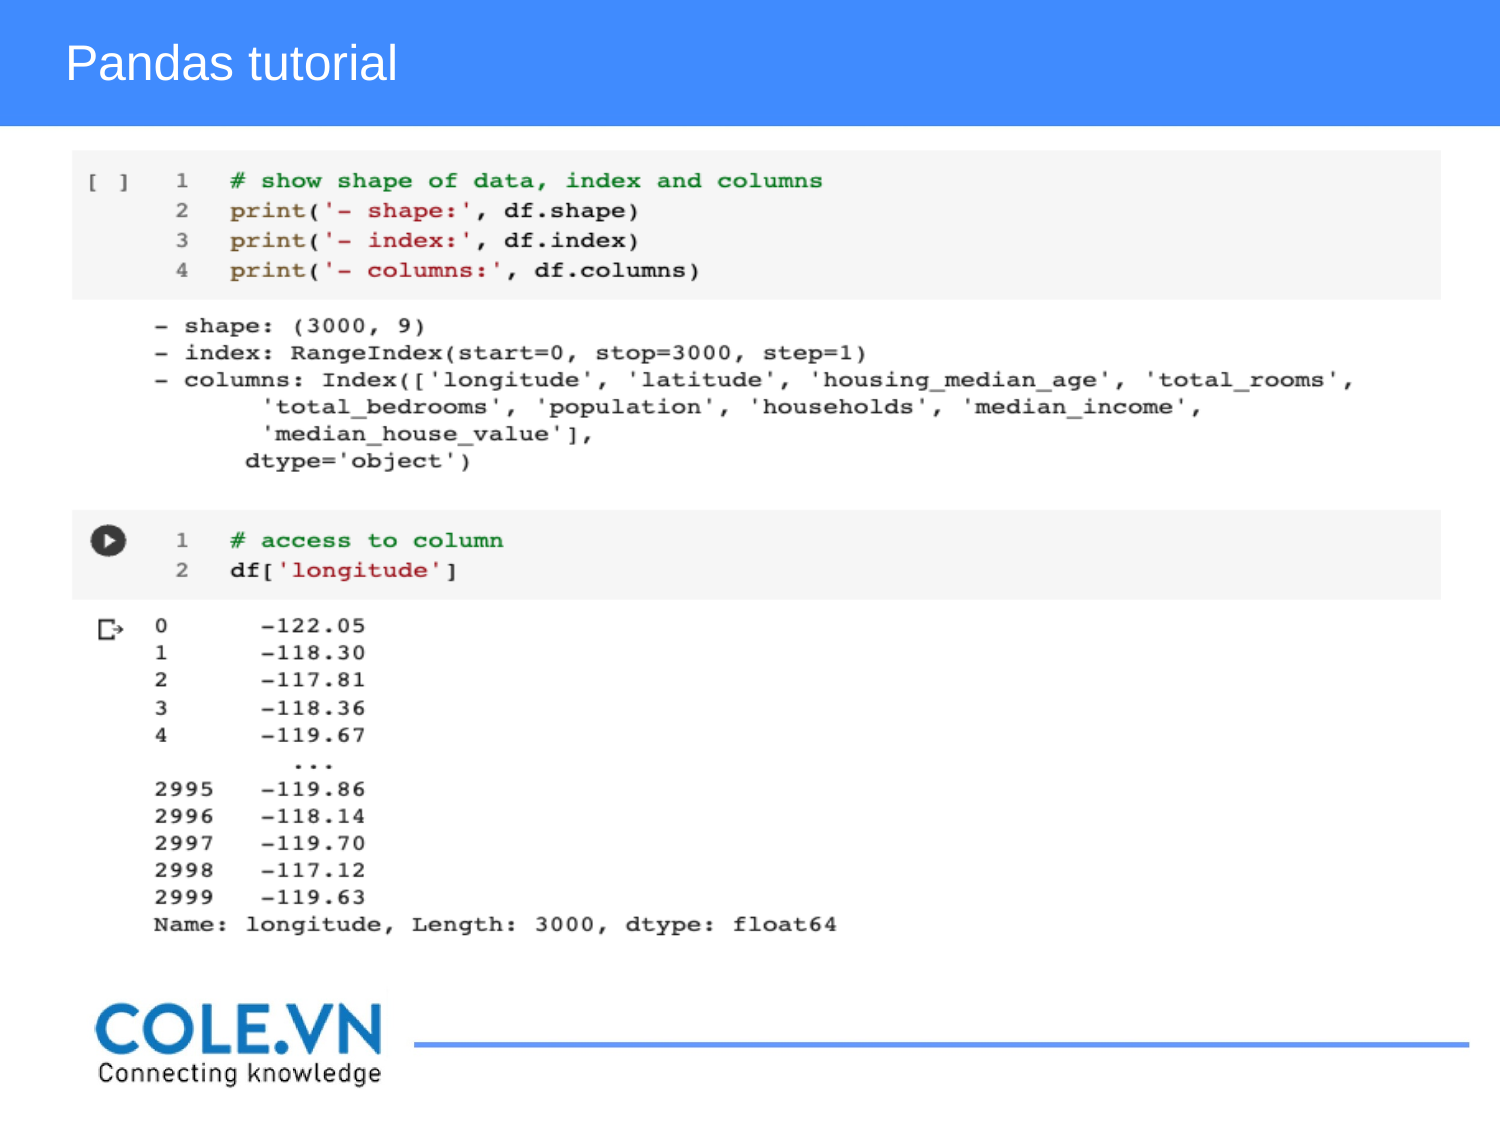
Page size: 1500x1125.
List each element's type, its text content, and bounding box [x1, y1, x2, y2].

text_box Pandas tutorial [50, 22, 905, 98]
picture [0, 0, 1500, 1125]
